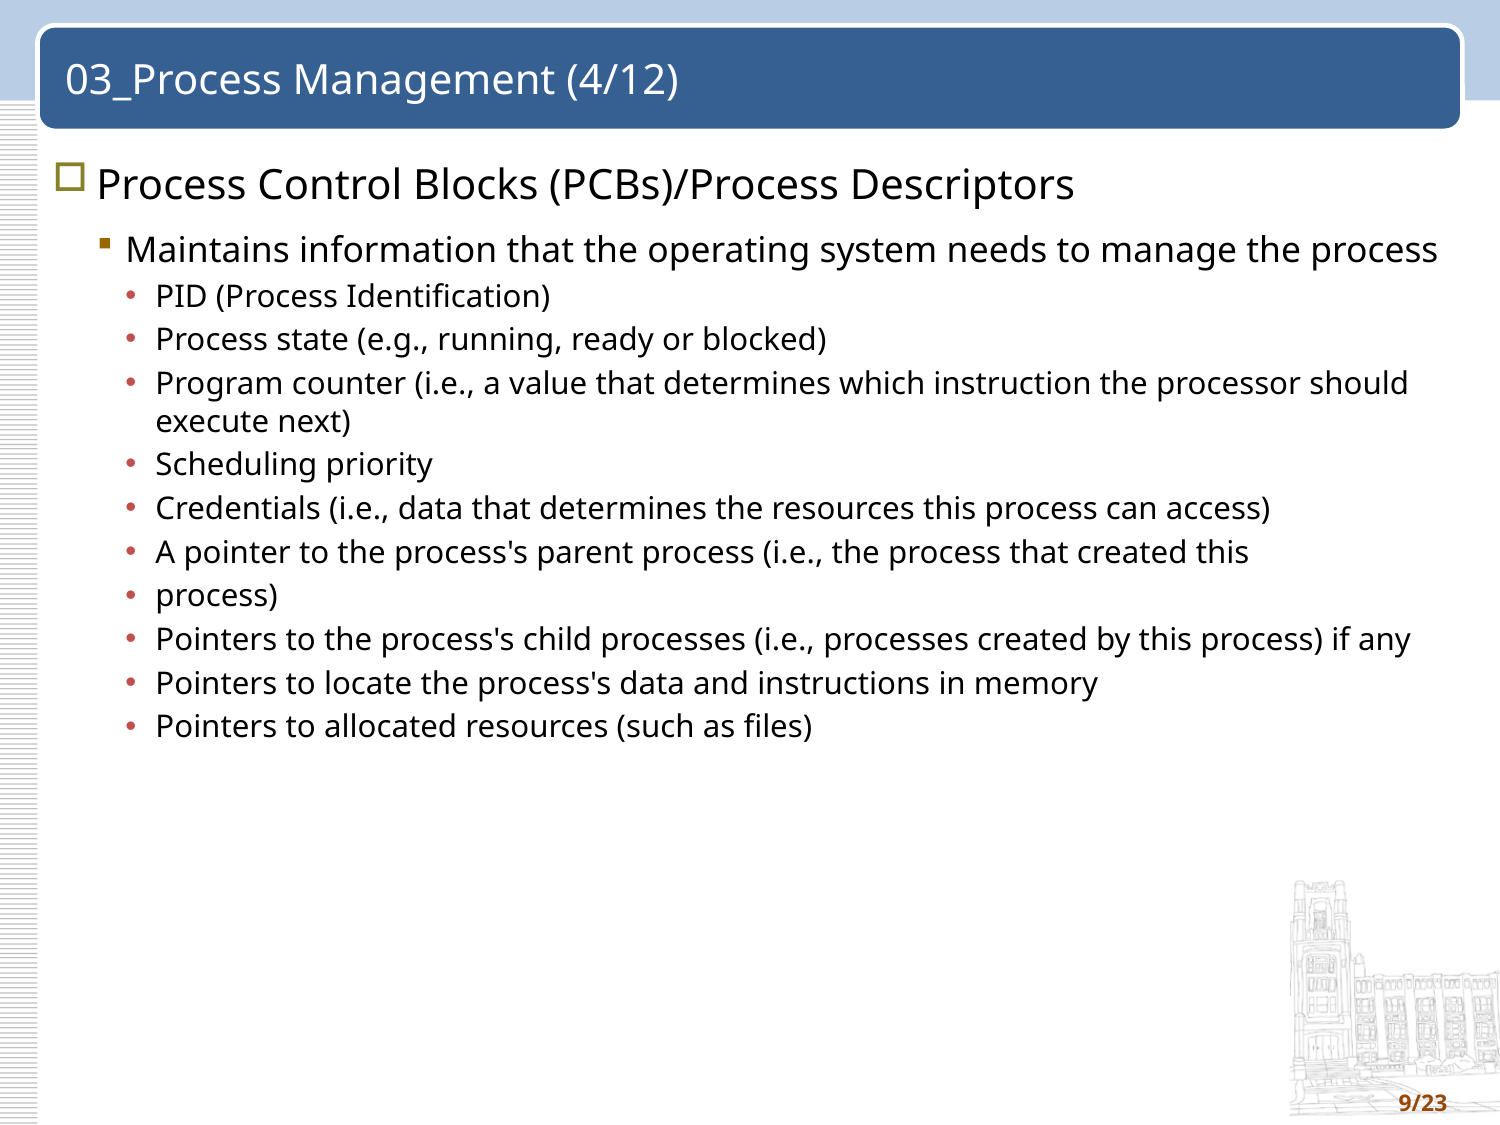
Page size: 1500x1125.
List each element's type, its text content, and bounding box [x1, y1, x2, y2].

picture [1290, 874, 1500, 1125]
list Process Control Blocks (PCBs)/Process Descriptors Maintains information that the operating system needs to manage the process PID (Process Identification) Process state (e.g., running, ready or blocked) Program counter (i.e., a value that determines which instruction the processor should execute next) Scheduling priority Credentials (i.e., data that determines the resources this process can access) A pointer to the process's parent process (i.e., the process that created this process) Pointers to the process's child processes (i.e., processes created by this process) if any Pointers to locate the process's data and instructions in memory Pointers to allocated resources (such as files) [37, 149, 1463, 1088]
title 03_Process Management (4/12) [50, 27, 1438, 128]
picture [0, 101, 38, 1125]
